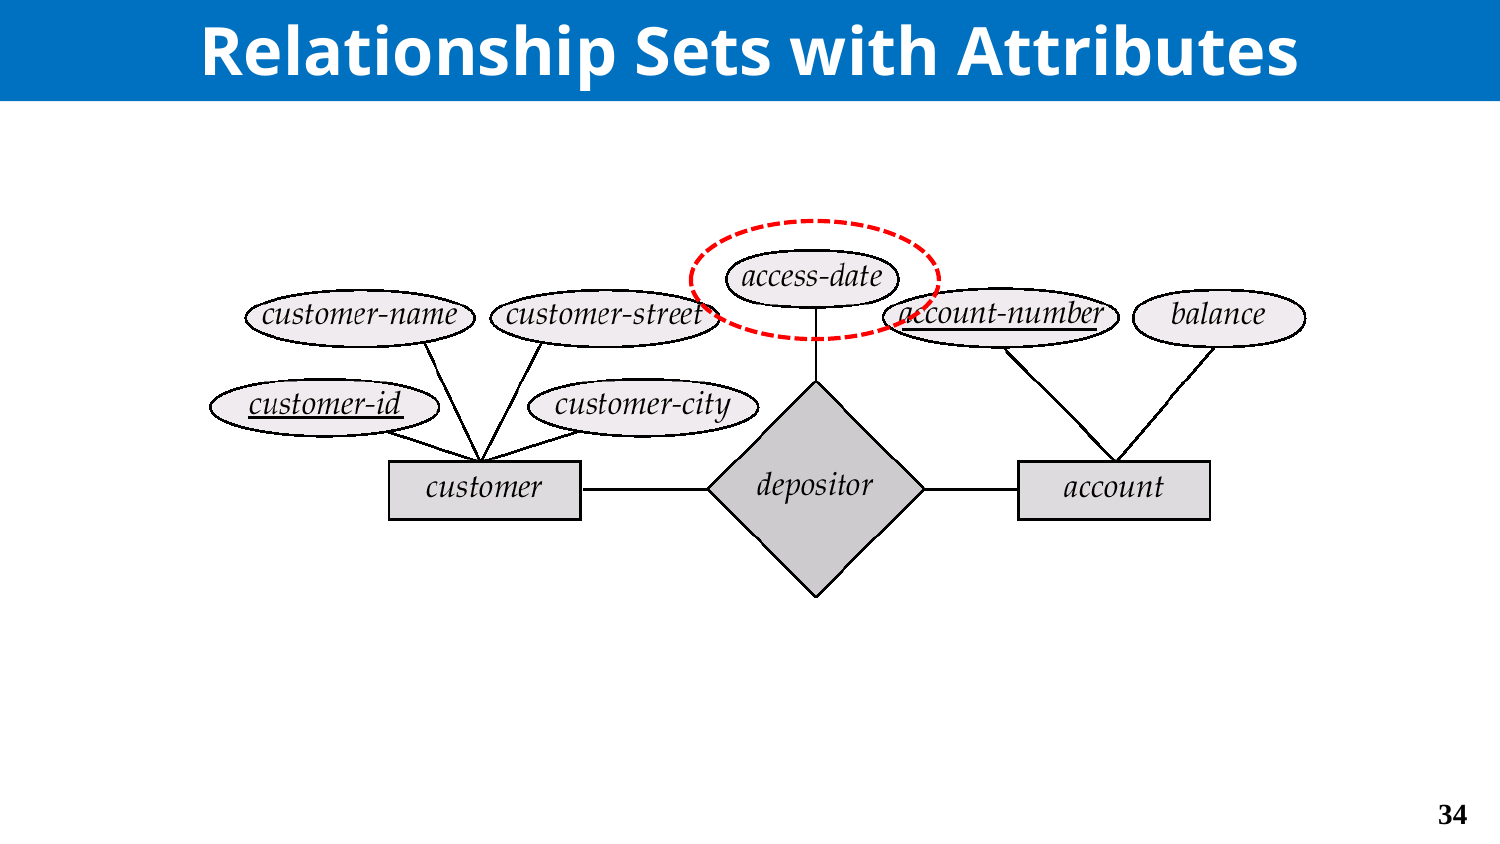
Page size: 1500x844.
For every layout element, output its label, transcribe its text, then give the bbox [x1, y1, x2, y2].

picture [206, 240, 1313, 604]
title Relationship Sets with Attributes [0, 0, 1500, 102]
text_box [721, 218, 909, 239]
